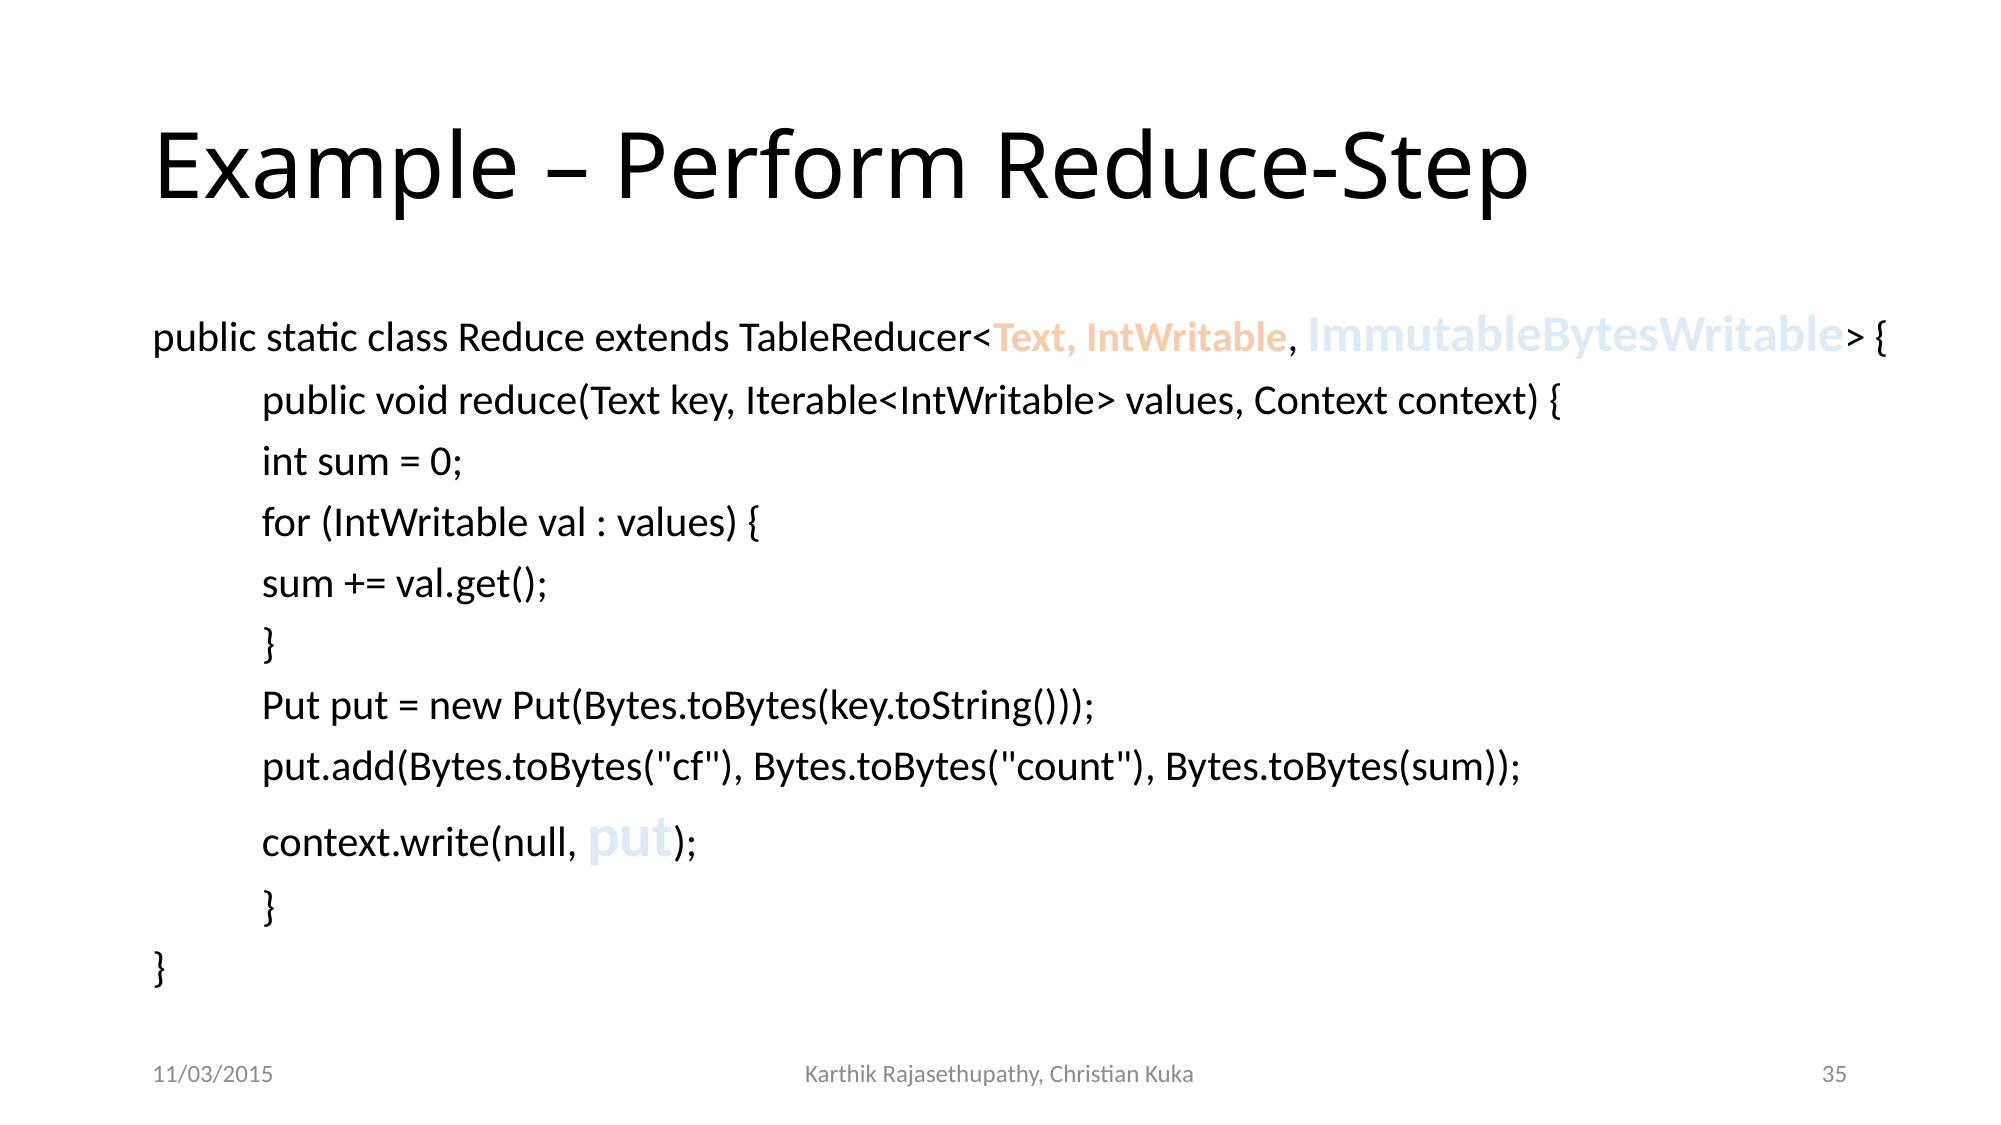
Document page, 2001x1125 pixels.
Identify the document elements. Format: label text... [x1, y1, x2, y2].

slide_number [137, 1042, 588, 1103]
title Example – Perform Reduce-Step [137, 59, 1863, 278]
slide_number 35 [1412, 1042, 1863, 1103]
list public static class Reduce extends TableReducer<Text, IntWritable, ImmutableBytesWritable> { public void reduce(Text key, Iterable<IntWritable> values, Context context) { int sum = 0; for (IntWritable val : values) { sum += val.get(); } Put put = new Put(Bytes.toBytes(key.toString())); put.add(Bytes.toBytes("cf"), Bytes.toBytes("count"), Bytes.toBytes(sum)); context.write(null, put); } } [137, 299, 1967, 1014]
footer Karthik Rajasethupathy, Christian Kuka [662, 1042, 1338, 1103]
